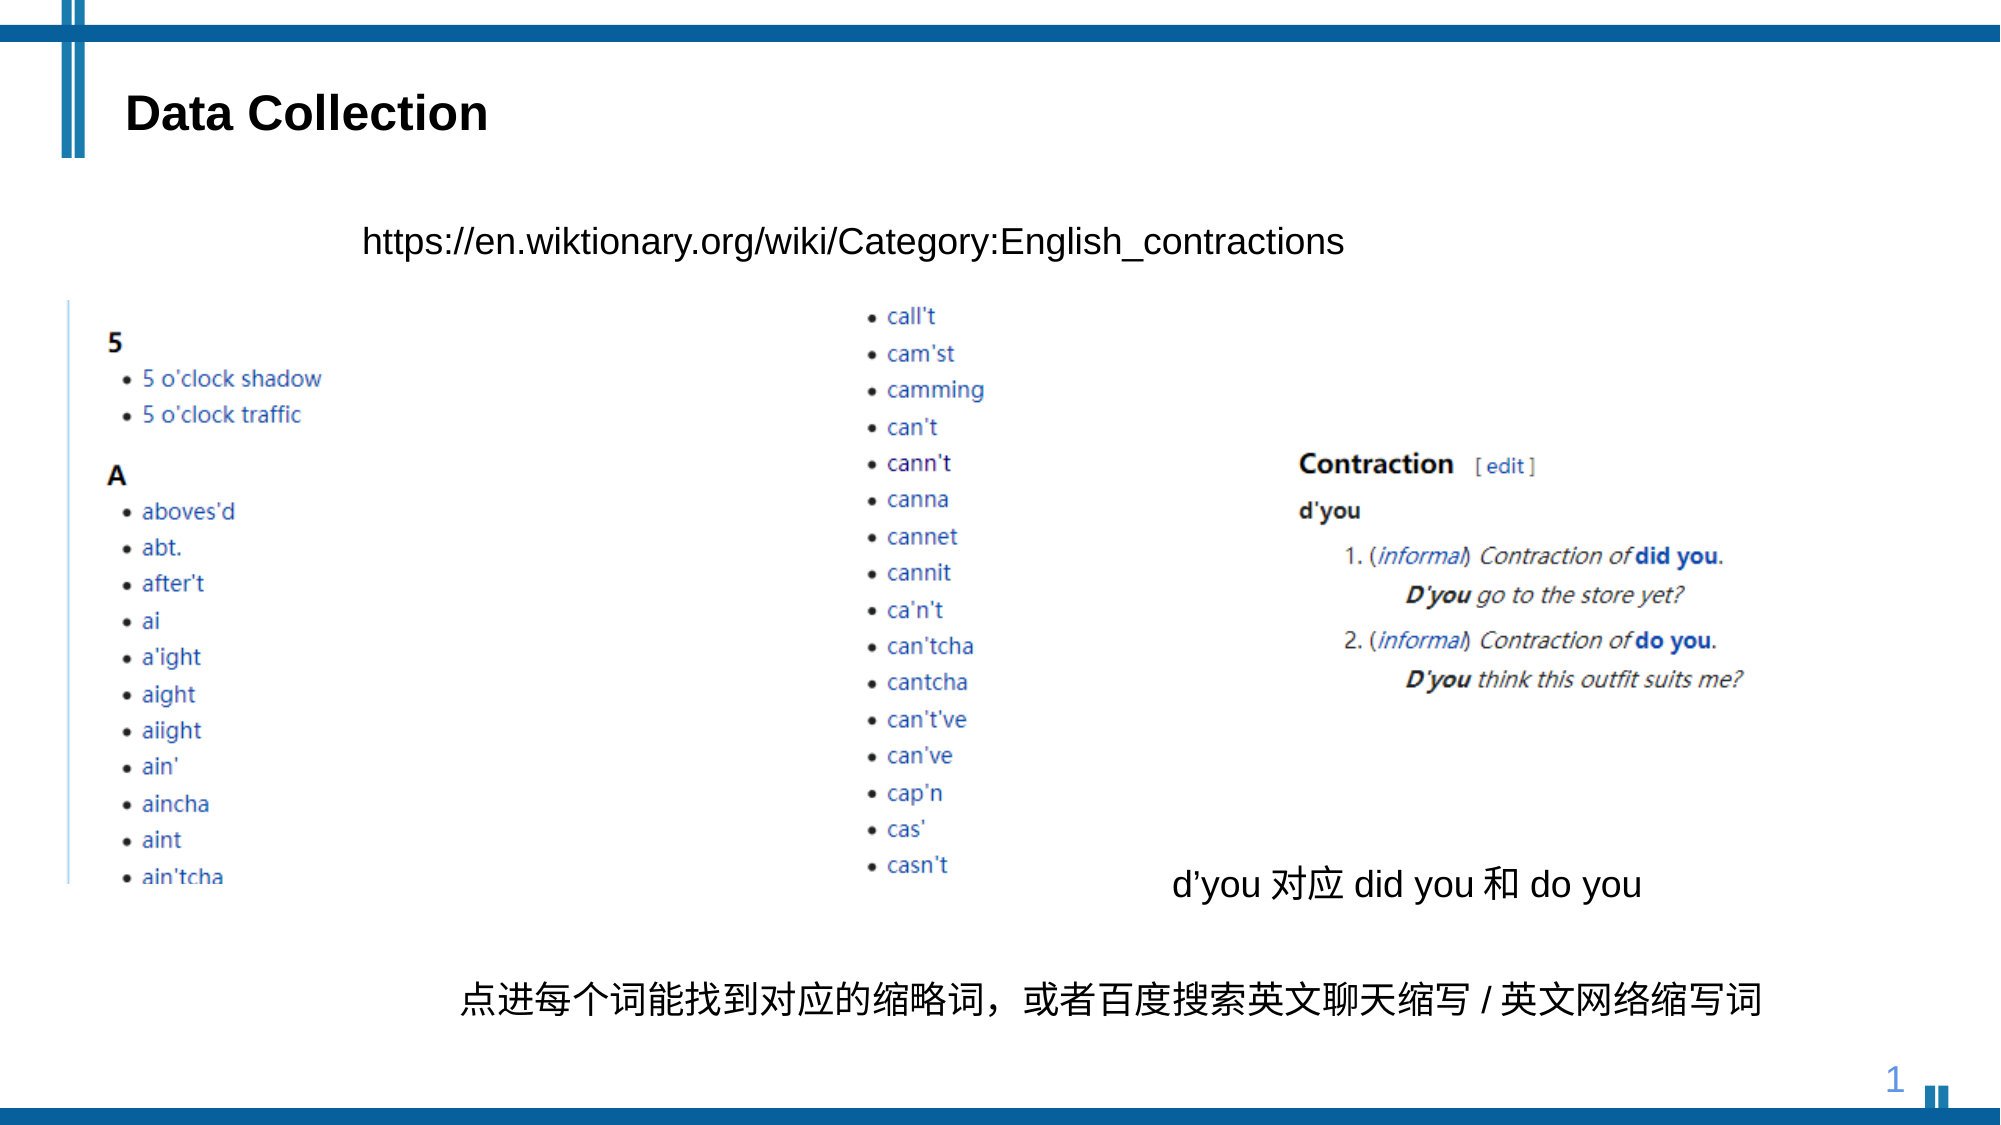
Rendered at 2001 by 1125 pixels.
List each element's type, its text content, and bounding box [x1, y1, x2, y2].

text_box 点进每个词能找到对应的缩略词，或者百度搜索英文聊天缩写/英文网络缩写词 [445, 968, 1779, 1029]
text_box [0, 24, 2000, 43]
text_box Data Collection [110, 73, 1971, 148]
picture [1273, 429, 1803, 721]
text_box https://en.wiktionary.org/wiki/Category:English_contractions [347, 210, 1428, 270]
text_box [0, 1107, 2000, 1125]
text_box d’you对应did you和do you [1157, 852, 1658, 913]
text_box 1 [1870, 1047, 1921, 1108]
picture [65, 300, 1252, 884]
